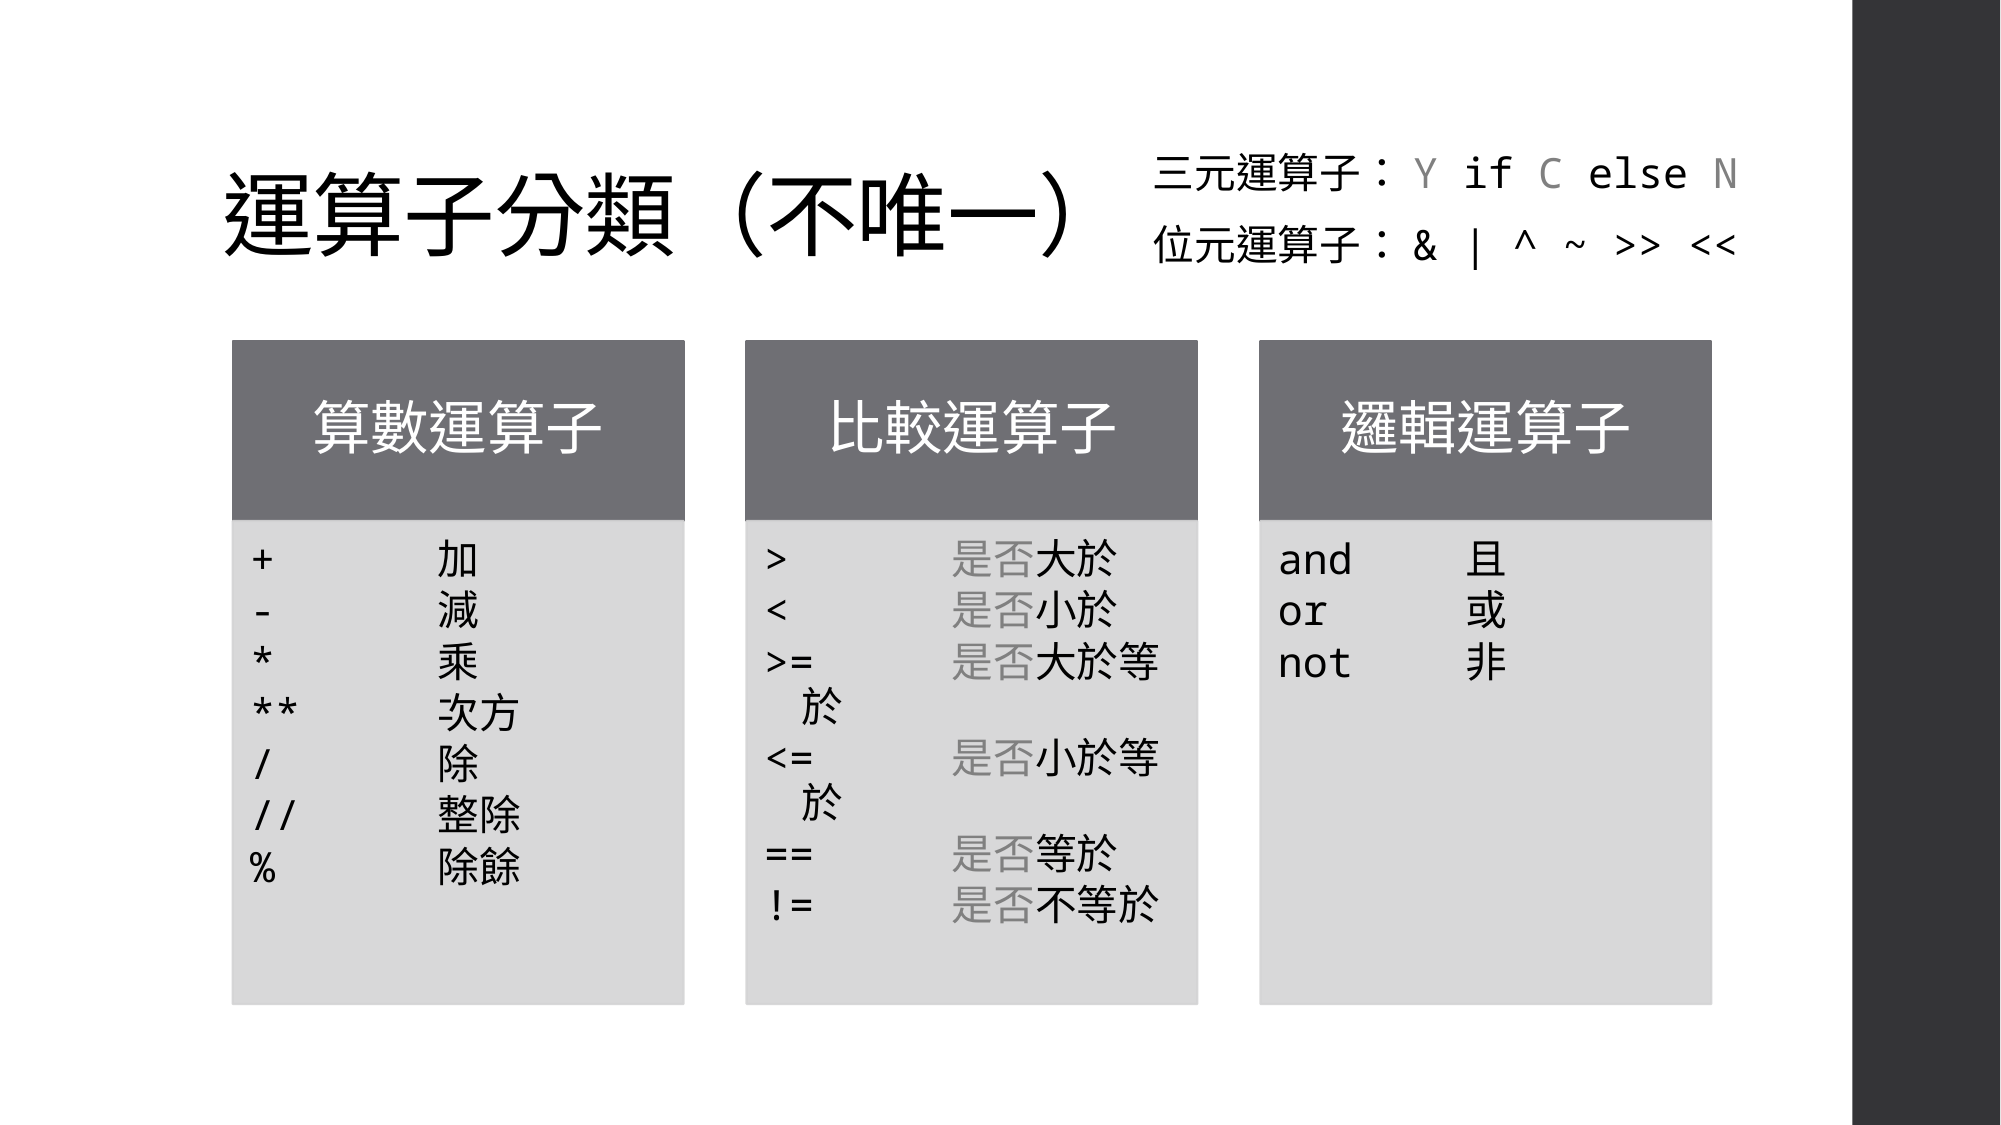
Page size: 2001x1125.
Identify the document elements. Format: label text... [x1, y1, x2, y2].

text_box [231, 274, 1712, 1071]
title 運算子分類（不唯一） [206, 60, 1797, 278]
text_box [1153, 139, 1738, 278]
